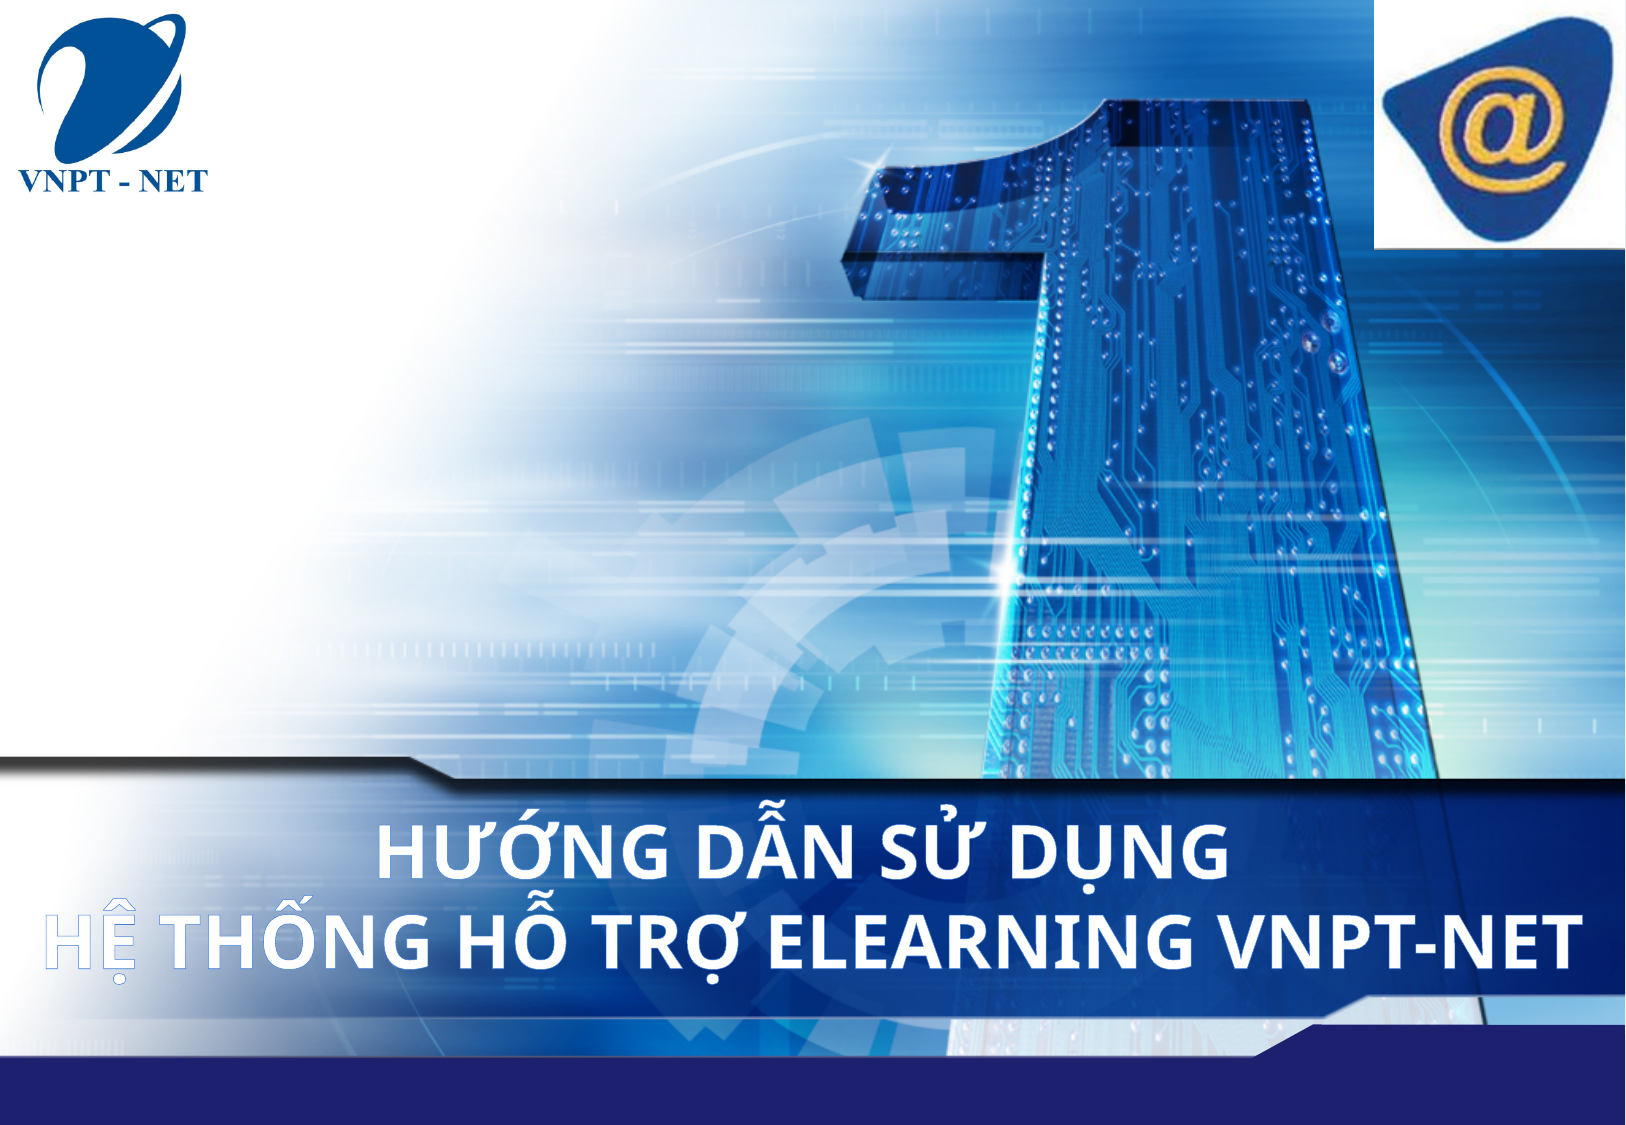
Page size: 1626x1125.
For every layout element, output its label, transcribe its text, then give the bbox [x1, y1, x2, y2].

picture [0, 0, 1626, 1125]
title HƯỚNG DẪN SỬ DỤNG HỆ THỐNG HỖ TRỢ ELEARNING VNPT-NET [0, 812, 1625, 976]
